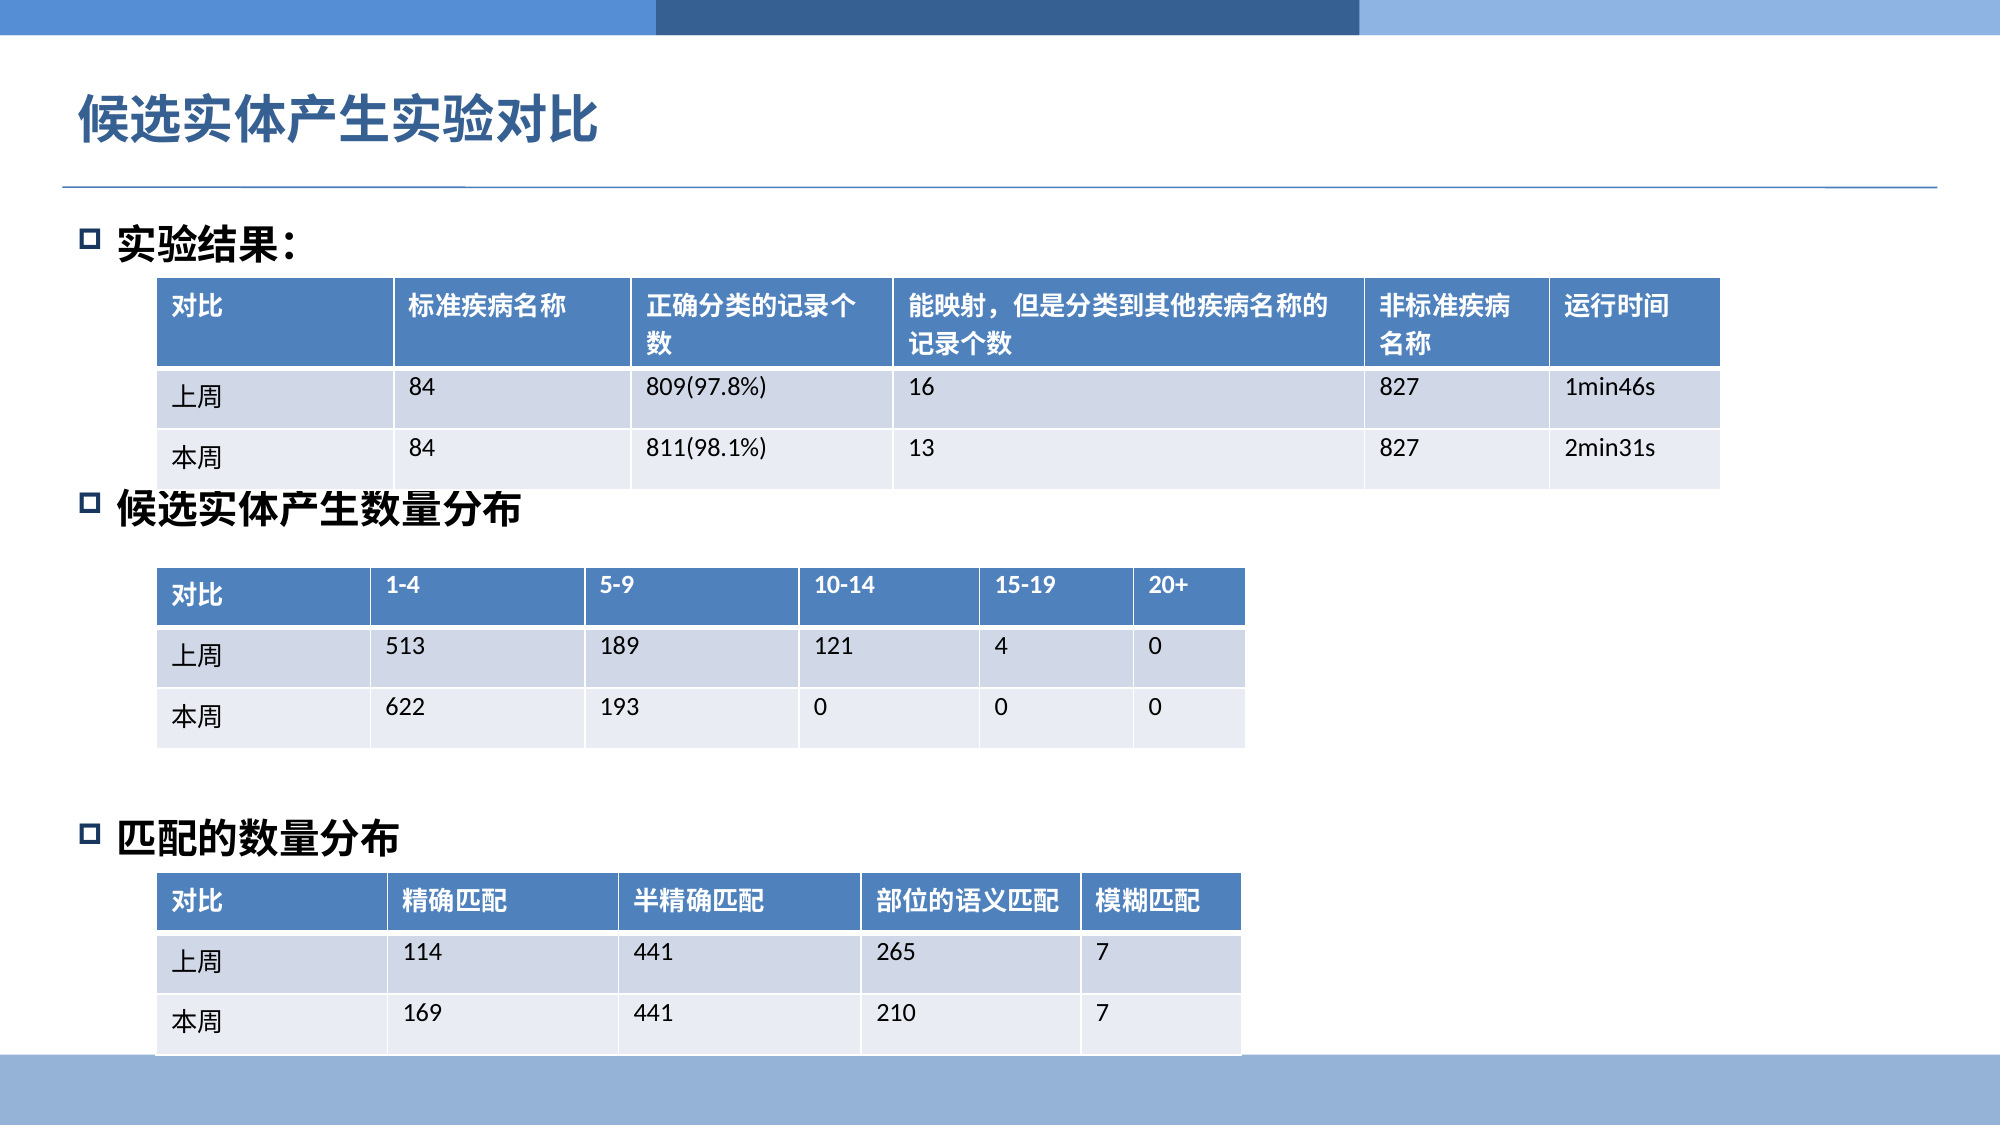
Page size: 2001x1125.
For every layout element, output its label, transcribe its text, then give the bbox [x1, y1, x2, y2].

table_cell 84 [395, 371, 630, 428]
table_cell 441 [619, 995, 860, 1054]
table_cell 1min46s [1550, 371, 1720, 428]
table_cell 0 [1134, 630, 1245, 687]
table_header 20+ [1134, 568, 1245, 625]
table_cell 7 [1082, 995, 1241, 1054]
table_header 对比 [157, 278, 393, 366]
table_cell 265 [862, 936, 1080, 993]
table_cell 0 [1134, 689, 1245, 748]
table_cell 441 [619, 936, 860, 993]
table_cell 169 [388, 995, 618, 1054]
table_cell 0 [800, 689, 979, 748]
table_cell 上周 [157, 630, 370, 687]
table_cell 13 [894, 430, 1364, 489]
table_cell 622 [371, 689, 584, 748]
table_cell 827 [1365, 371, 1549, 428]
table_cell 本周 [157, 995, 387, 1054]
table_cell 本周 [157, 430, 393, 489]
table_header 5-9 [586, 568, 798, 625]
table_cell 193 [586, 689, 798, 748]
table_header 精确匹配 [388, 873, 618, 930]
table_header 能映射，但是分类到其他疾病名称的记录个数 [894, 278, 1364, 366]
table_cell 809(97.8%) [632, 371, 892, 428]
table_cell 0 [980, 689, 1133, 748]
table_cell 513 [371, 630, 584, 687]
table_header 对比 [157, 568, 370, 625]
table_cell 189 [586, 630, 798, 687]
table_cell 827 [1365, 430, 1549, 489]
table_header 运行时间 [1550, 278, 1720, 366]
table_cell 84 [395, 430, 630, 489]
list 实验结果： 候选实体产生数量分布 匹配的数量分布 [62, 210, 1938, 1055]
table_header 半精确匹配 [619, 873, 860, 930]
table_cell 上周 [157, 371, 393, 428]
table_cell 811(98.1%) [632, 430, 892, 489]
table_cell 4 [980, 630, 1133, 687]
table_cell 7 [1082, 936, 1241, 993]
table_header 对比 [157, 873, 387, 930]
table_header 模糊匹配 [1082, 873, 1241, 930]
table_header 10-14 [800, 568, 979, 625]
table_header 15-19 [980, 568, 1133, 625]
table_cell 16 [894, 371, 1364, 428]
table_header 正确分类的记录个数 [632, 278, 892, 366]
table_cell 2min31s [1550, 430, 1720, 489]
table_header 非标准疾病名称 [1365, 278, 1549, 366]
table_header 标准疾病名称 [395, 278, 630, 366]
table_cell 上周 [157, 936, 387, 993]
table_header 部位的语义匹配 [862, 873, 1080, 930]
table_cell 210 [862, 995, 1080, 1054]
title 候选实体产生实验对比 [62, 58, 1938, 176]
table_cell 121 [800, 630, 979, 687]
table_cell 114 [388, 936, 618, 993]
table_cell 本周 [157, 689, 370, 748]
table_header 1-4 [371, 568, 584, 625]
